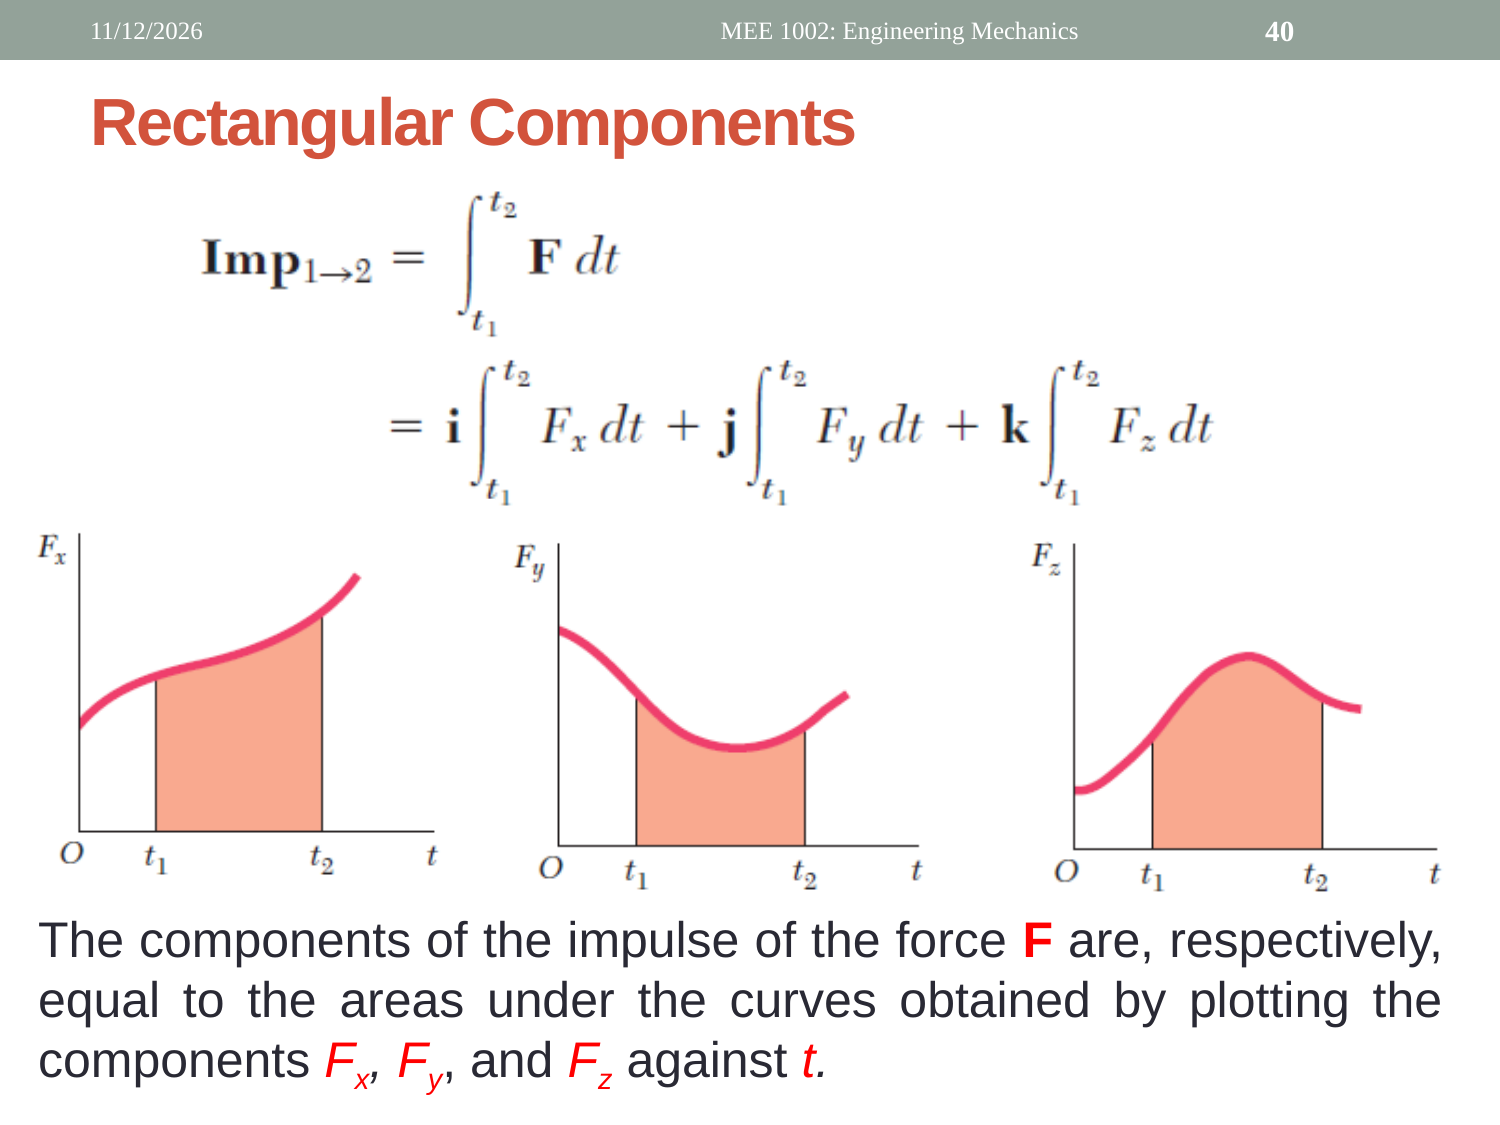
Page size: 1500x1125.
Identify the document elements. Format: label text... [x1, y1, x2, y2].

picture [24, 162, 1460, 901]
title Rectangular Components [75, 37, 1425, 200]
slide_number 40 [1250, 3, 1425, 57]
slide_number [75, 3, 550, 57]
text_box The components of the impulse of the force F are, respectively, equal to the areas under the curves obtained by plotting the components Fx, Fy, and Fz against t. [23, 899, 1459, 1103]
footer MEE 1002: Engineering Mechanics [562, 3, 1238, 57]
